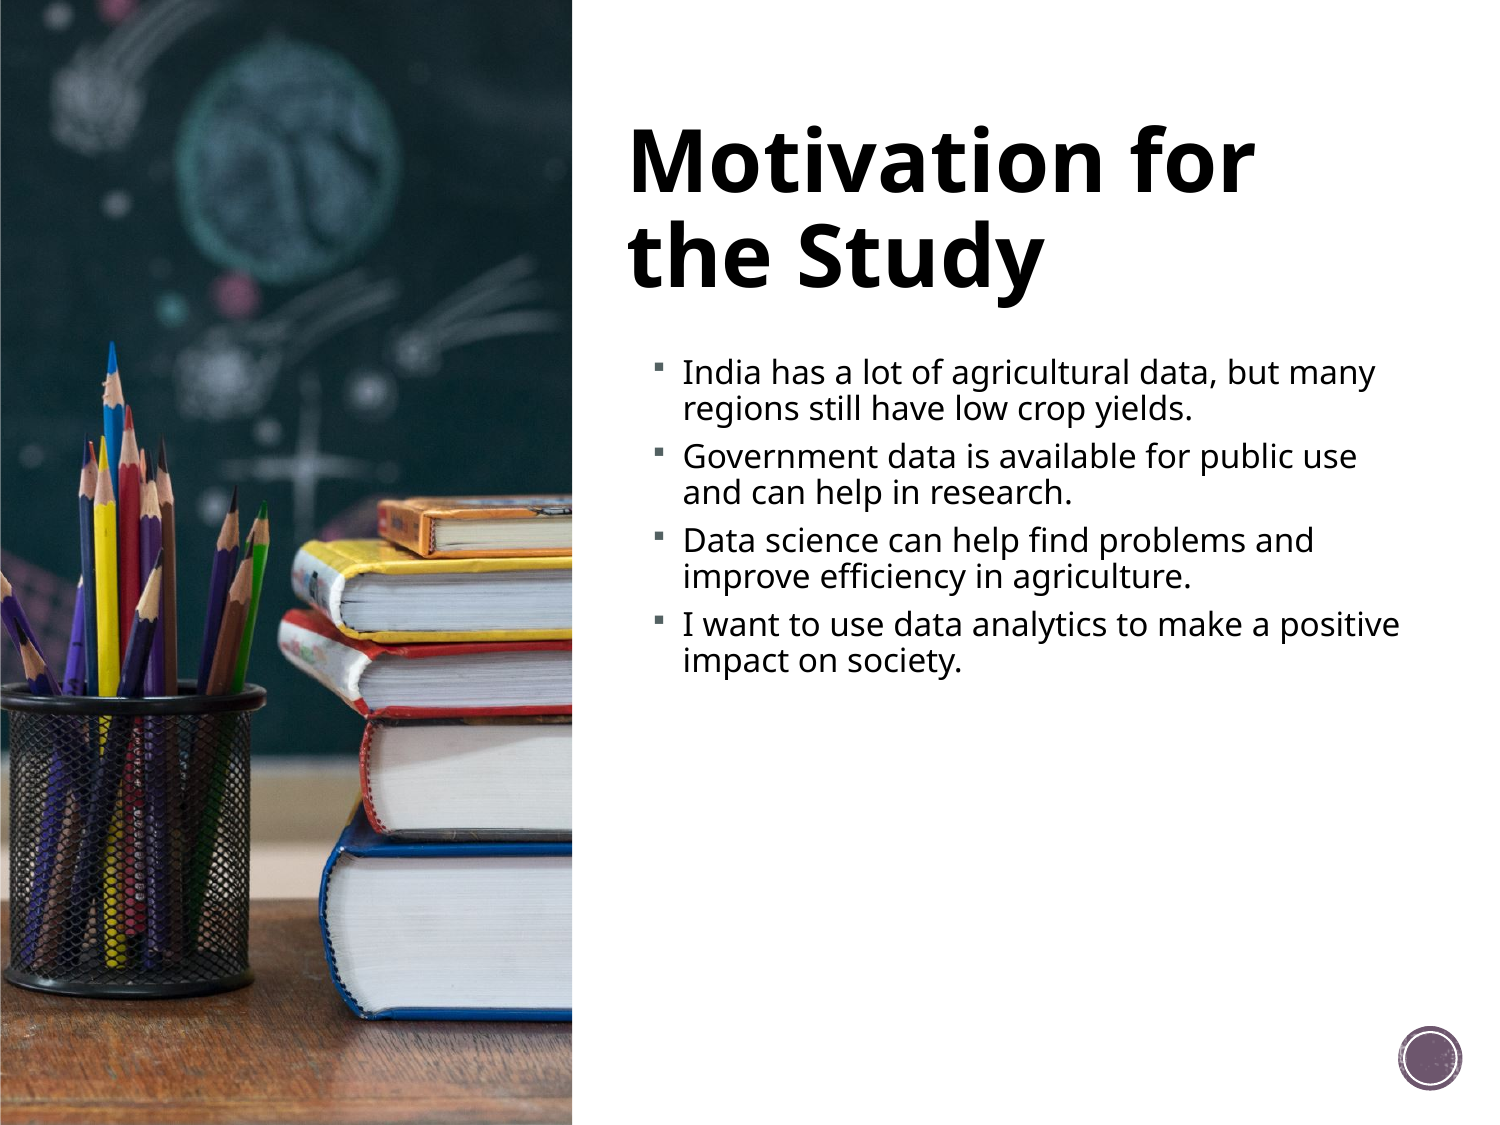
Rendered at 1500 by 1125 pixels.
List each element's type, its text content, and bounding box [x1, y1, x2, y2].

picture [0, 0, 573, 1125]
text_box India has a lot of agricultural data, but many regions still have low crop yields. Government data is available for public use and can help in research. Data science can help find problems and improve efficiency in agriculture. I want to use data analytics to make a positive impact on society. [611, 347, 1440, 1013]
title Motivation for the Study [611, 79, 1440, 344]
